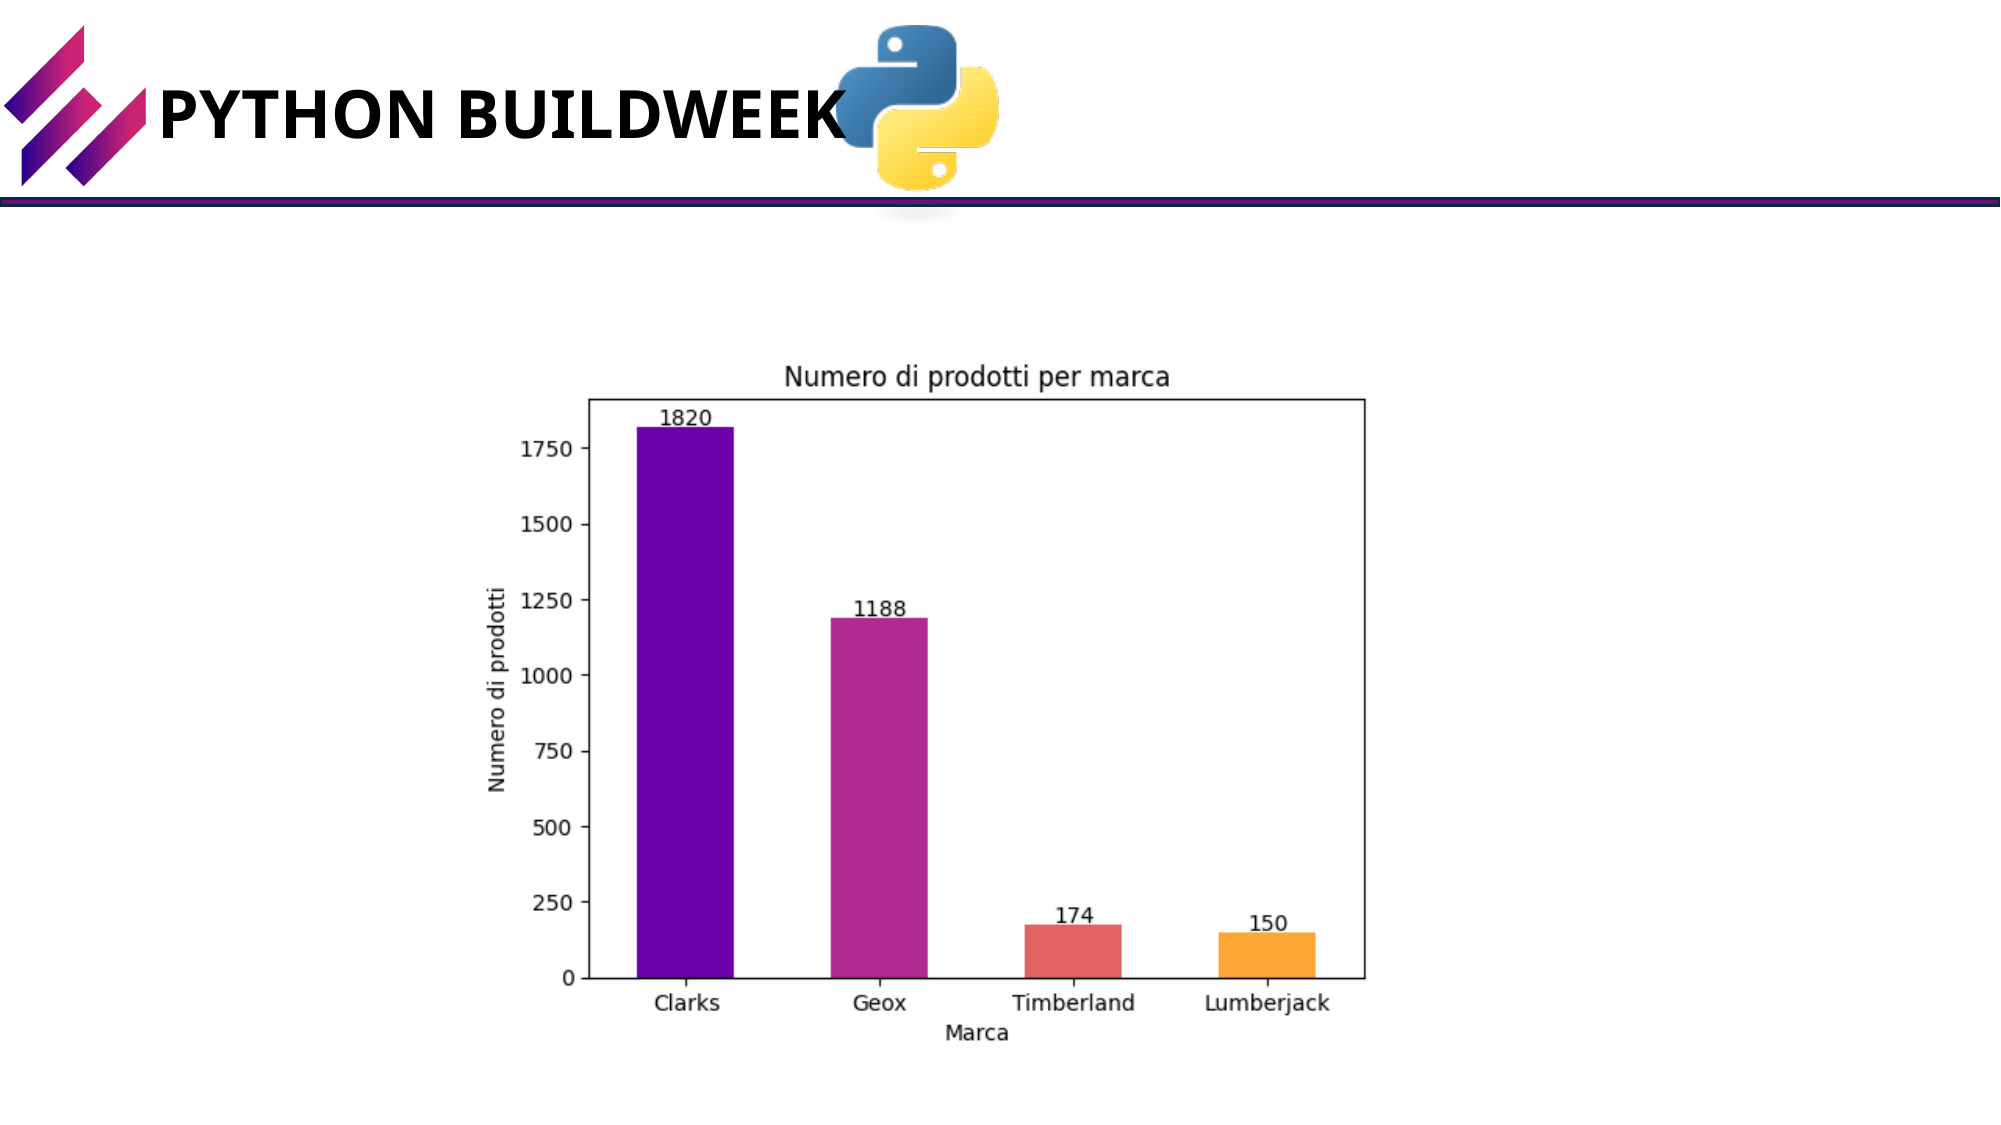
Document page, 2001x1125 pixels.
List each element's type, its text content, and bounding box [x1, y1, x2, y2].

text_box [1017, 197, 2000, 207]
picture [472, 348, 1380, 1061]
text_box [0, 197, 835, 207]
text_box PYTHON BUILDWEEK [171, 64, 835, 160]
picture [835, 25, 1017, 225]
picture [0, 25, 171, 199]
